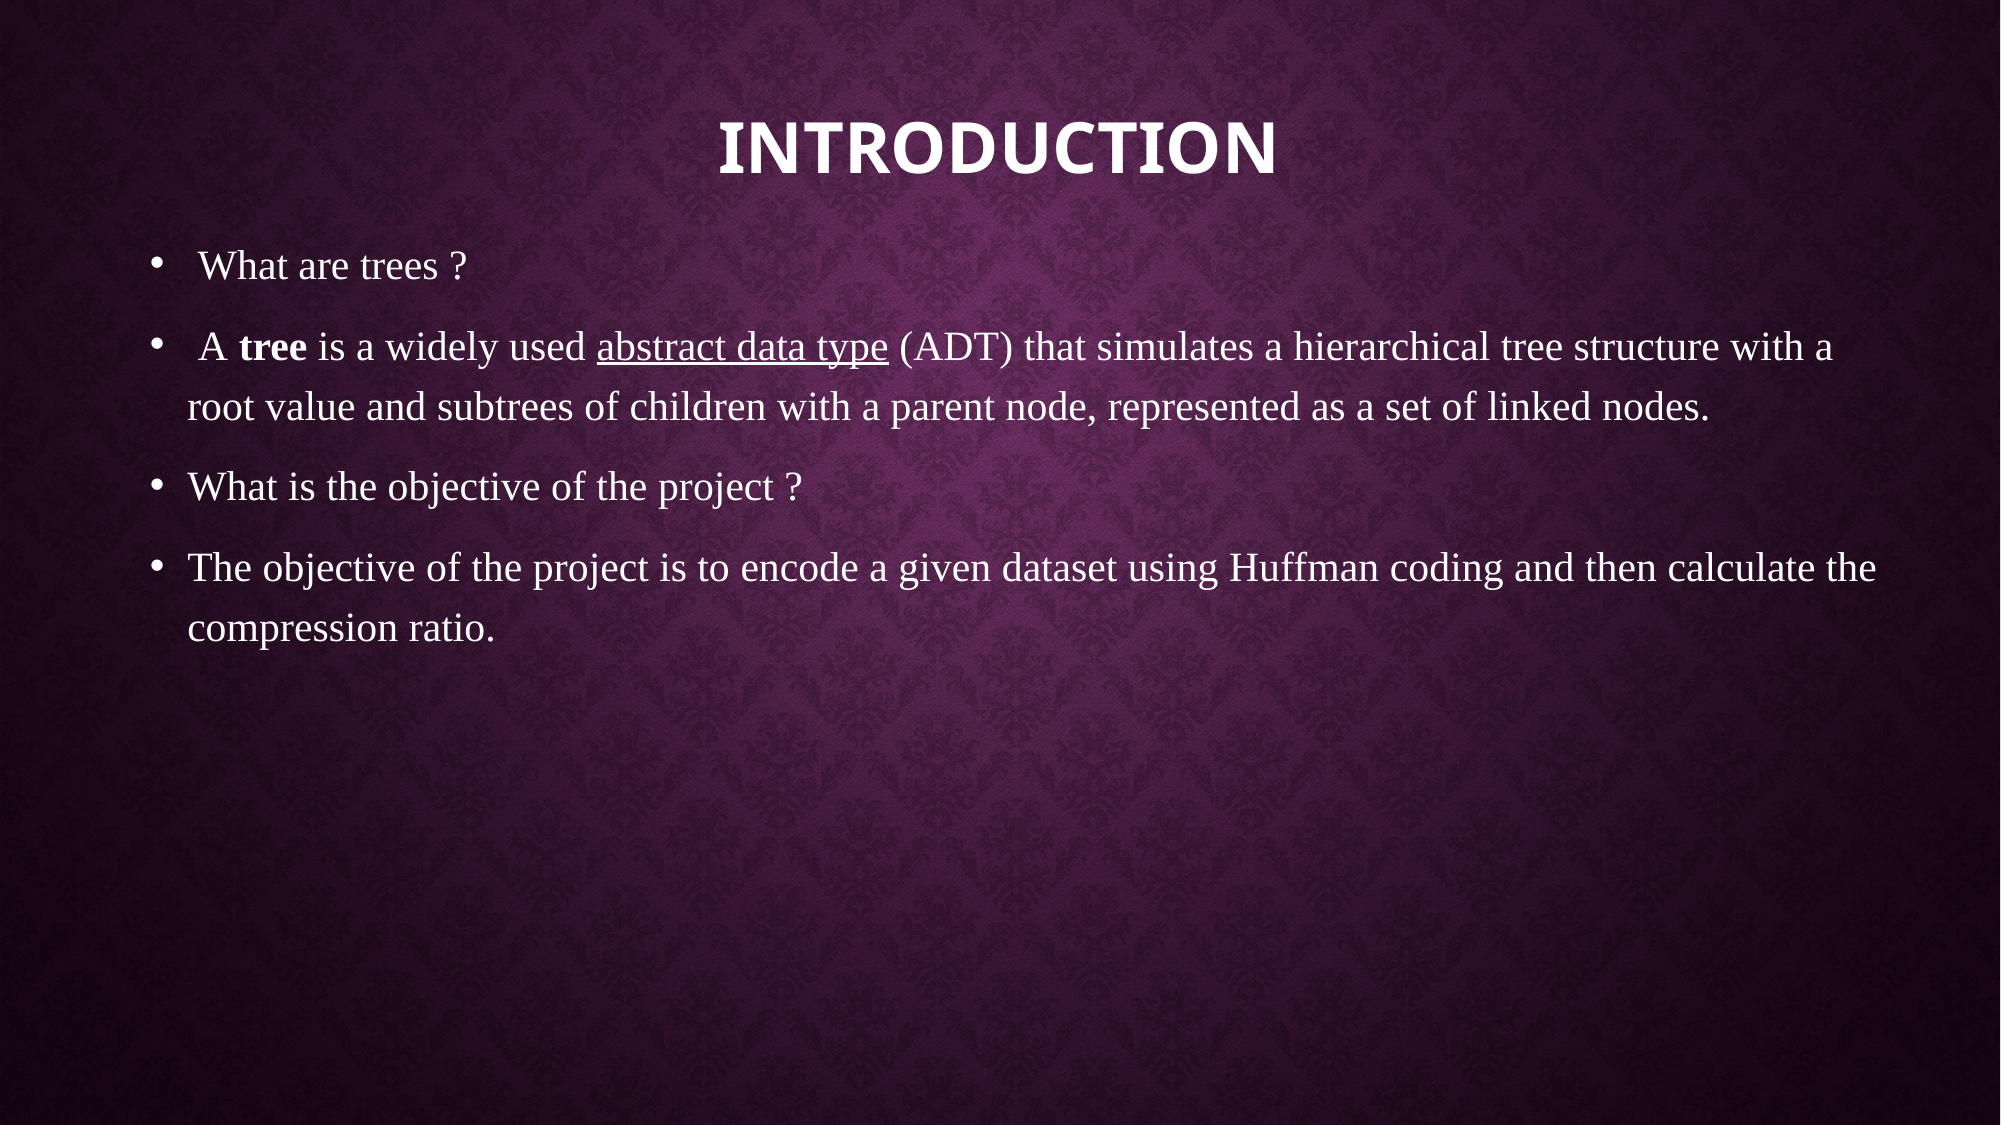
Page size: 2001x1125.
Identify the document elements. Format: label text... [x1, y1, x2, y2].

title Introduction [149, 42, 1849, 219]
list What are trees ? A tree is a widely used abstract data type (ADT) that simulates a hierarchical tree structure with a root value and subtrees of children with a parent node, represented as a set of linked nodes. What is the objective of the project ? The objective of the project is to encode a given dataset using Huffman coding and then calculate the compression ratio. [134, 219, 1926, 1083]
